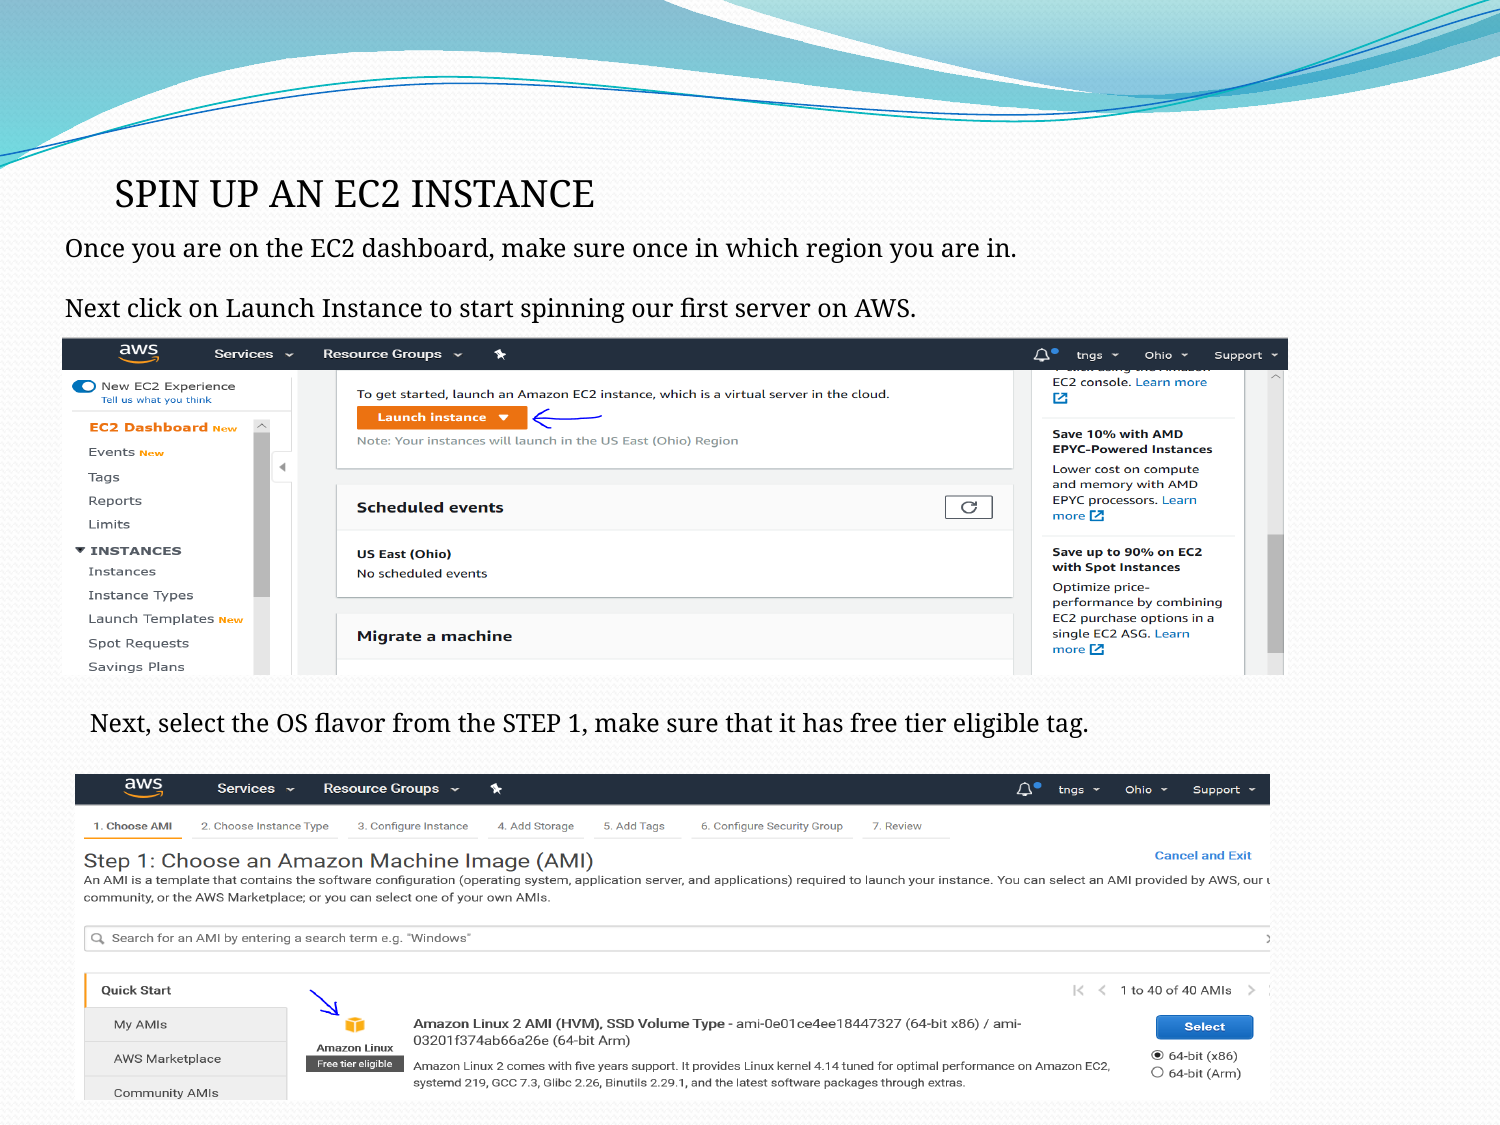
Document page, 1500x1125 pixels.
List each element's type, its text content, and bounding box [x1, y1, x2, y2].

picture [74, 774, 1270, 1101]
text_box Once you are on the EC2 dashboard, make sure once in which region you are in. Next click on Launch Instance to start spinning our first server on AWS. [49, 224, 1338, 330]
picture [62, 337, 1288, 676]
text_box SPIN UP AN EC2 INSTANCE [99, 162, 788, 223]
text_box Next, select the OS flavor from the STEP 1, make sure that it has free tier eligible tag. [75, 699, 1300, 745]
